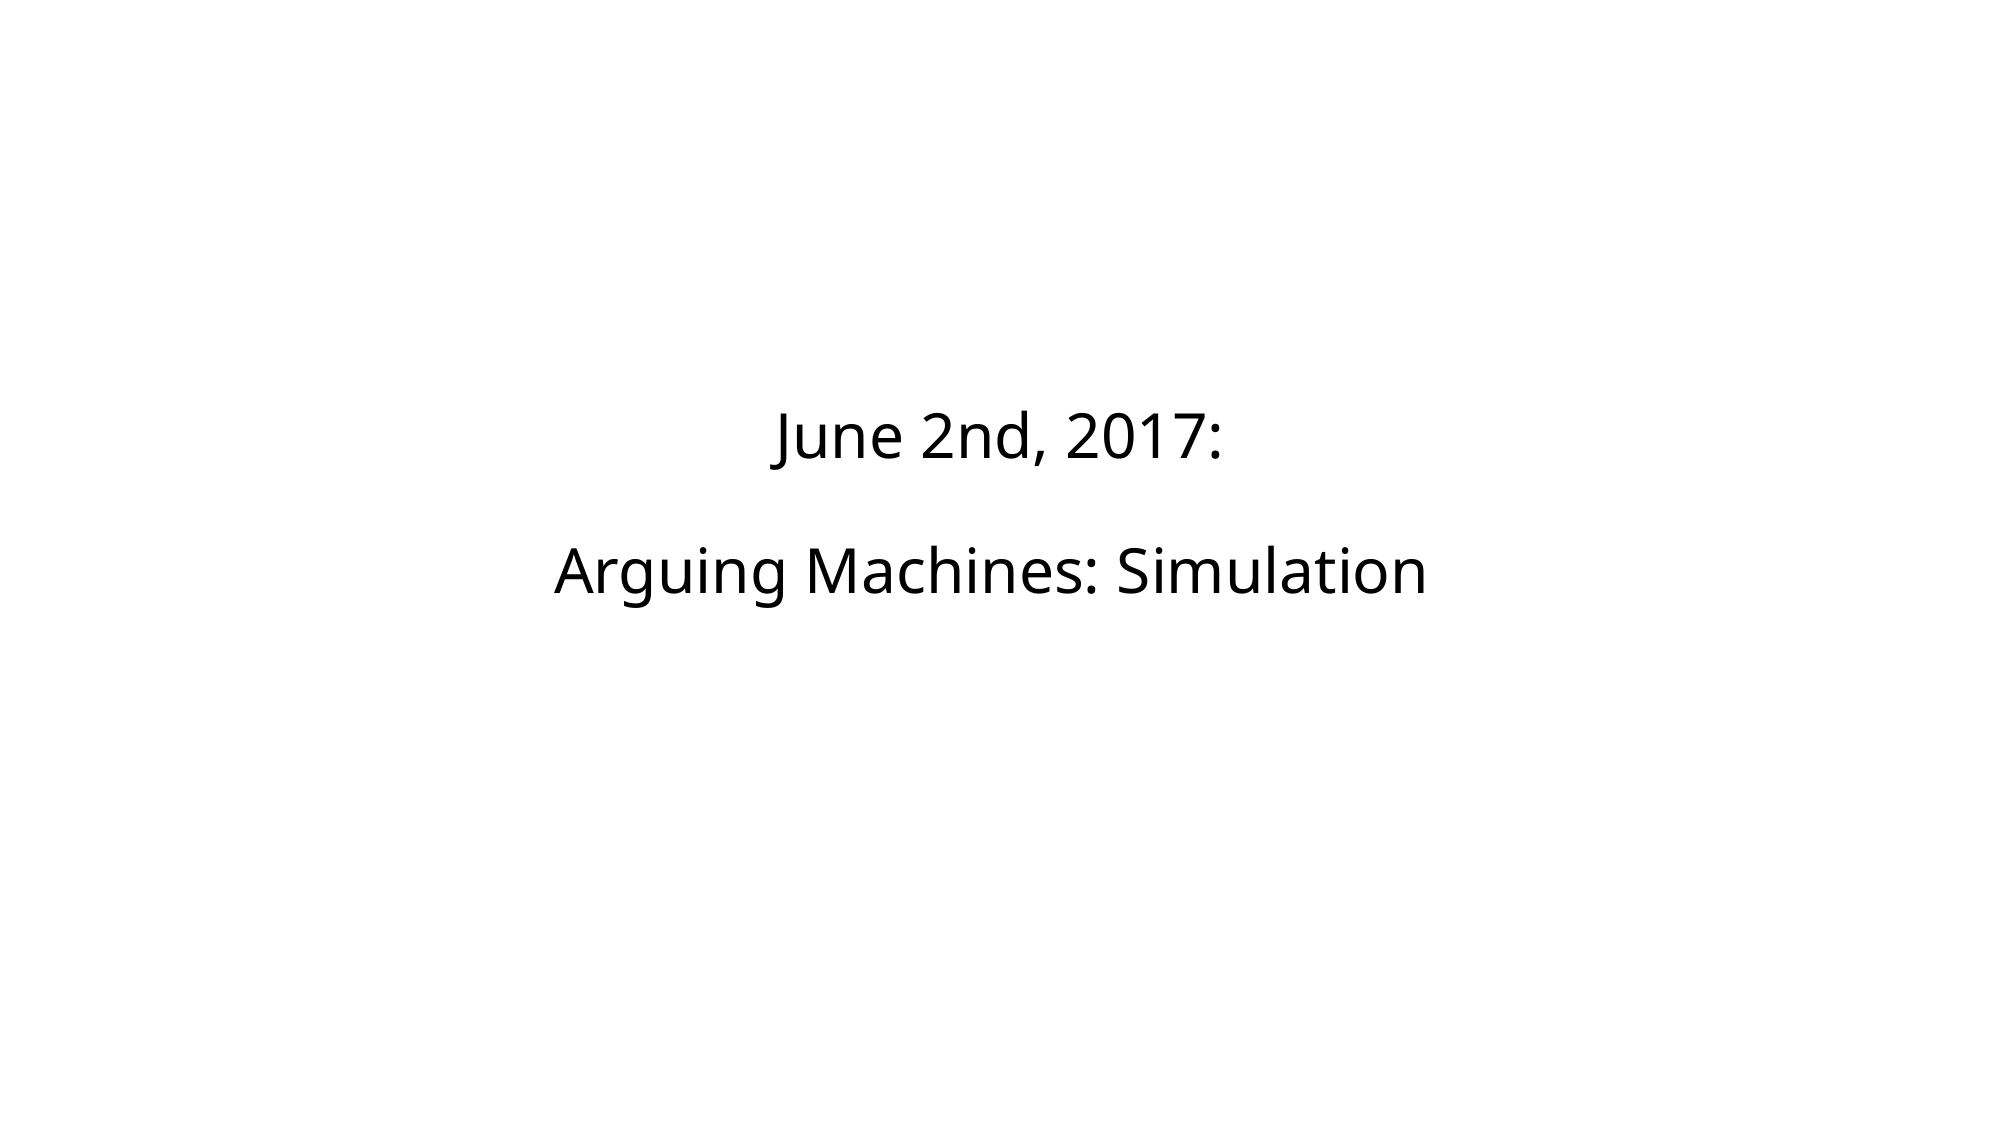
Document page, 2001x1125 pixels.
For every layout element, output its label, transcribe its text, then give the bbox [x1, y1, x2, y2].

title June 2nd, 2017: Arguing Machines: Simulation [137, 397, 1863, 615]
